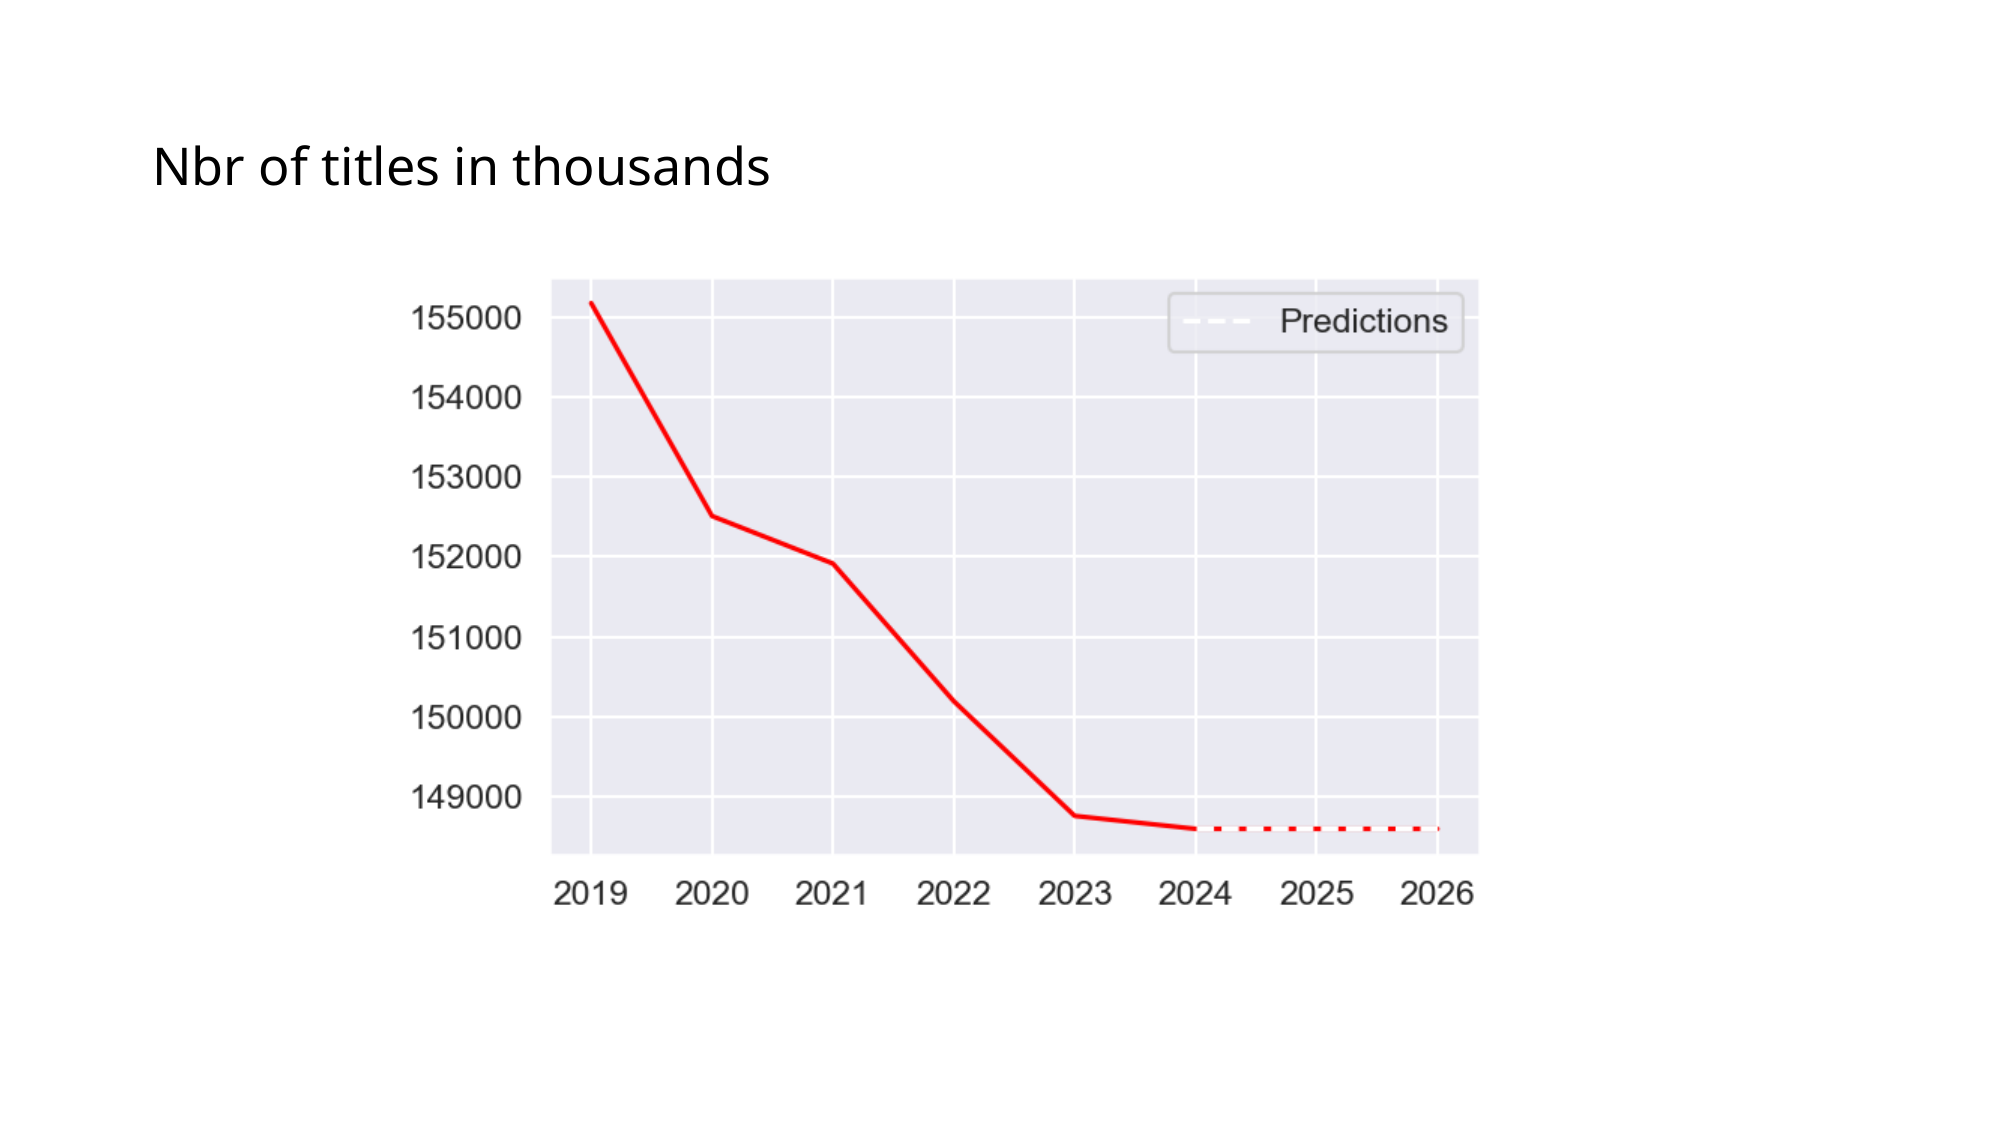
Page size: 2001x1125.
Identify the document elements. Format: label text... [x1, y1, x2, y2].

title Nbr of titles in thousands [137, 59, 1863, 278]
picture [399, 187, 1600, 938]
